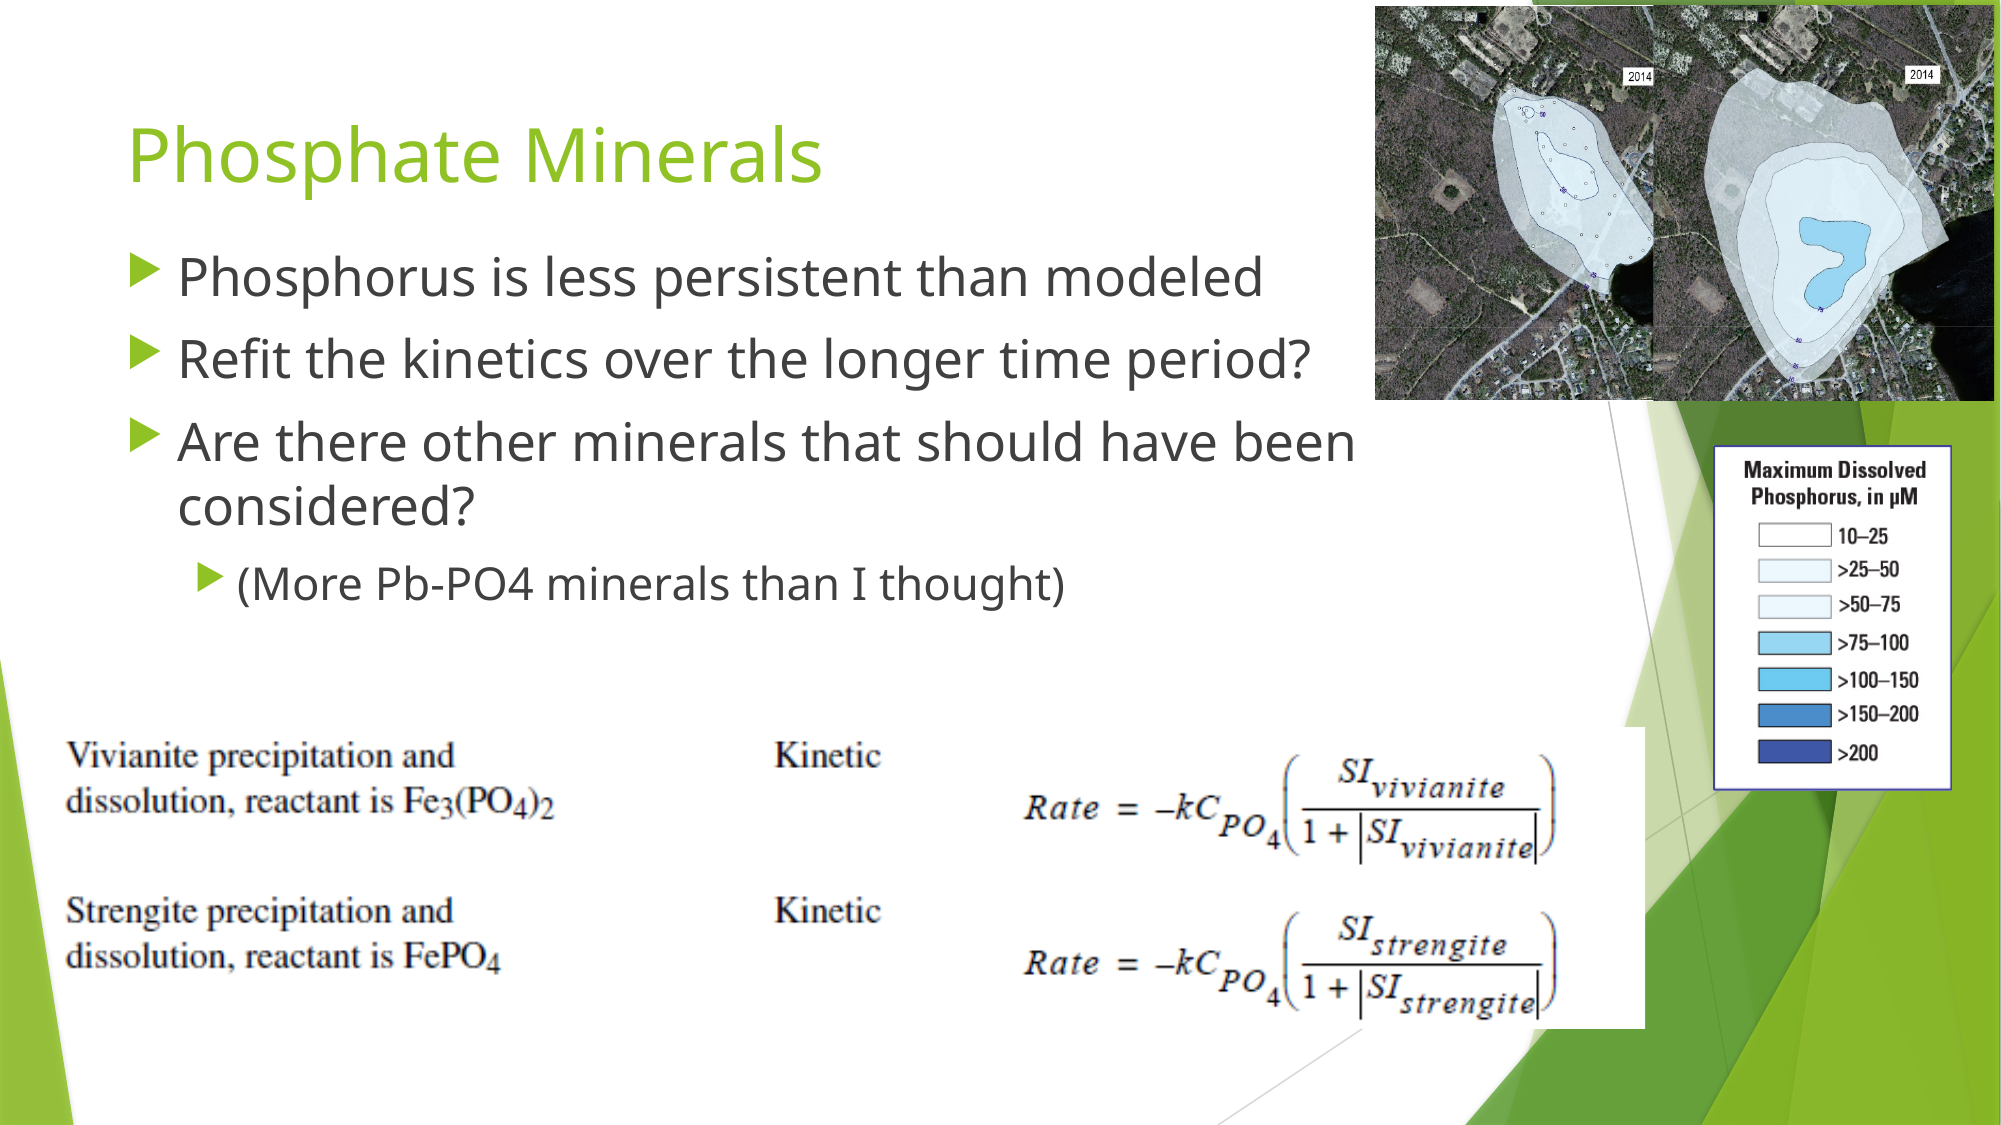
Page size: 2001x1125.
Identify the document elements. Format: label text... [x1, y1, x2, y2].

picture [1373, 4, 1995, 402]
picture [59, 727, 1646, 1030]
picture [1712, 444, 1952, 791]
list Phosphorus is less persistent than modeled Refit the kinetics over the longer time period? Are there other minerals that should have been considered? (More Pb-PO4 minerals than I thought) [111, 236, 1374, 704]
title Phosphate Minerals [111, 99, 1368, 236]
